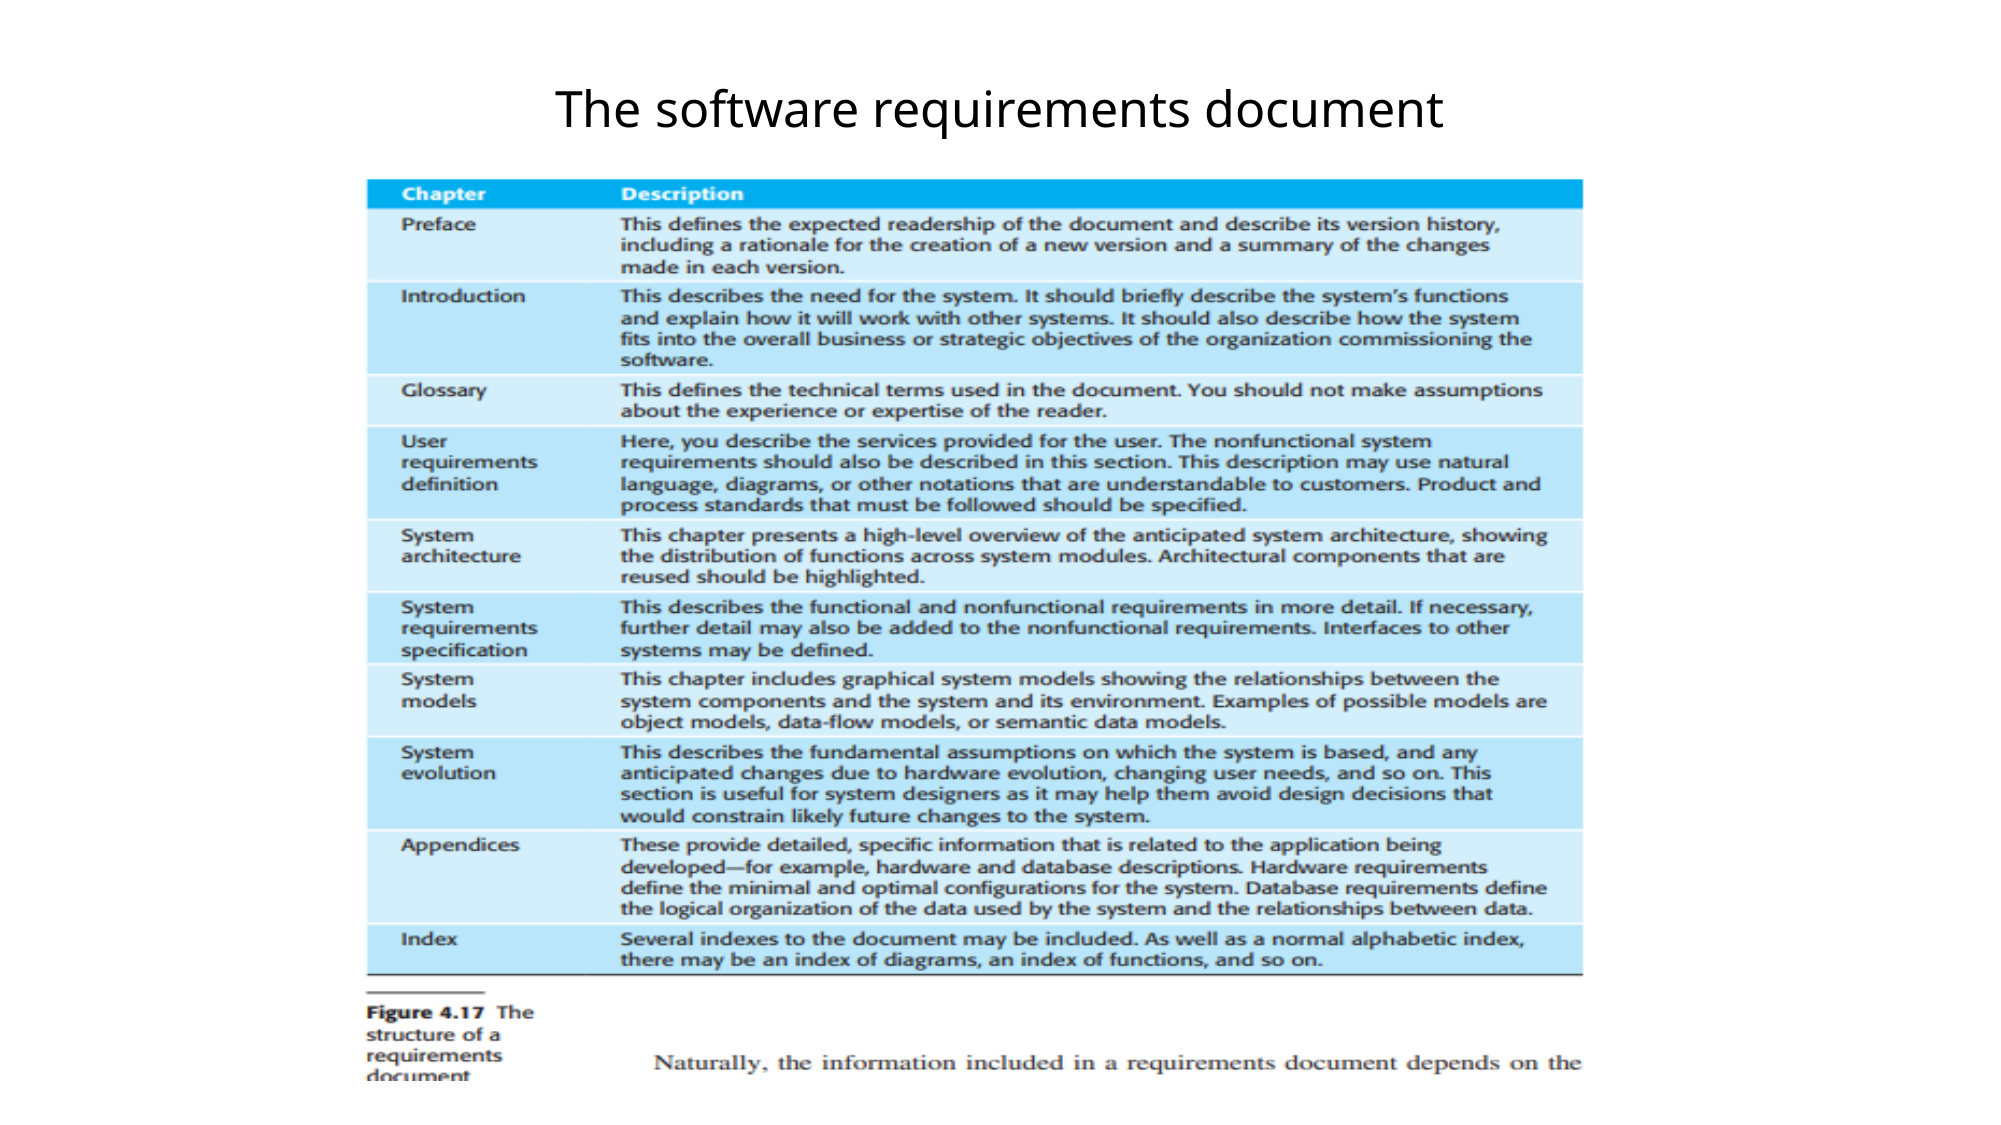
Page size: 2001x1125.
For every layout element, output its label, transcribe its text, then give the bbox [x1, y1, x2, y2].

title The software requirements document [137, 59, 1863, 163]
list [323, 162, 1618, 1081]
